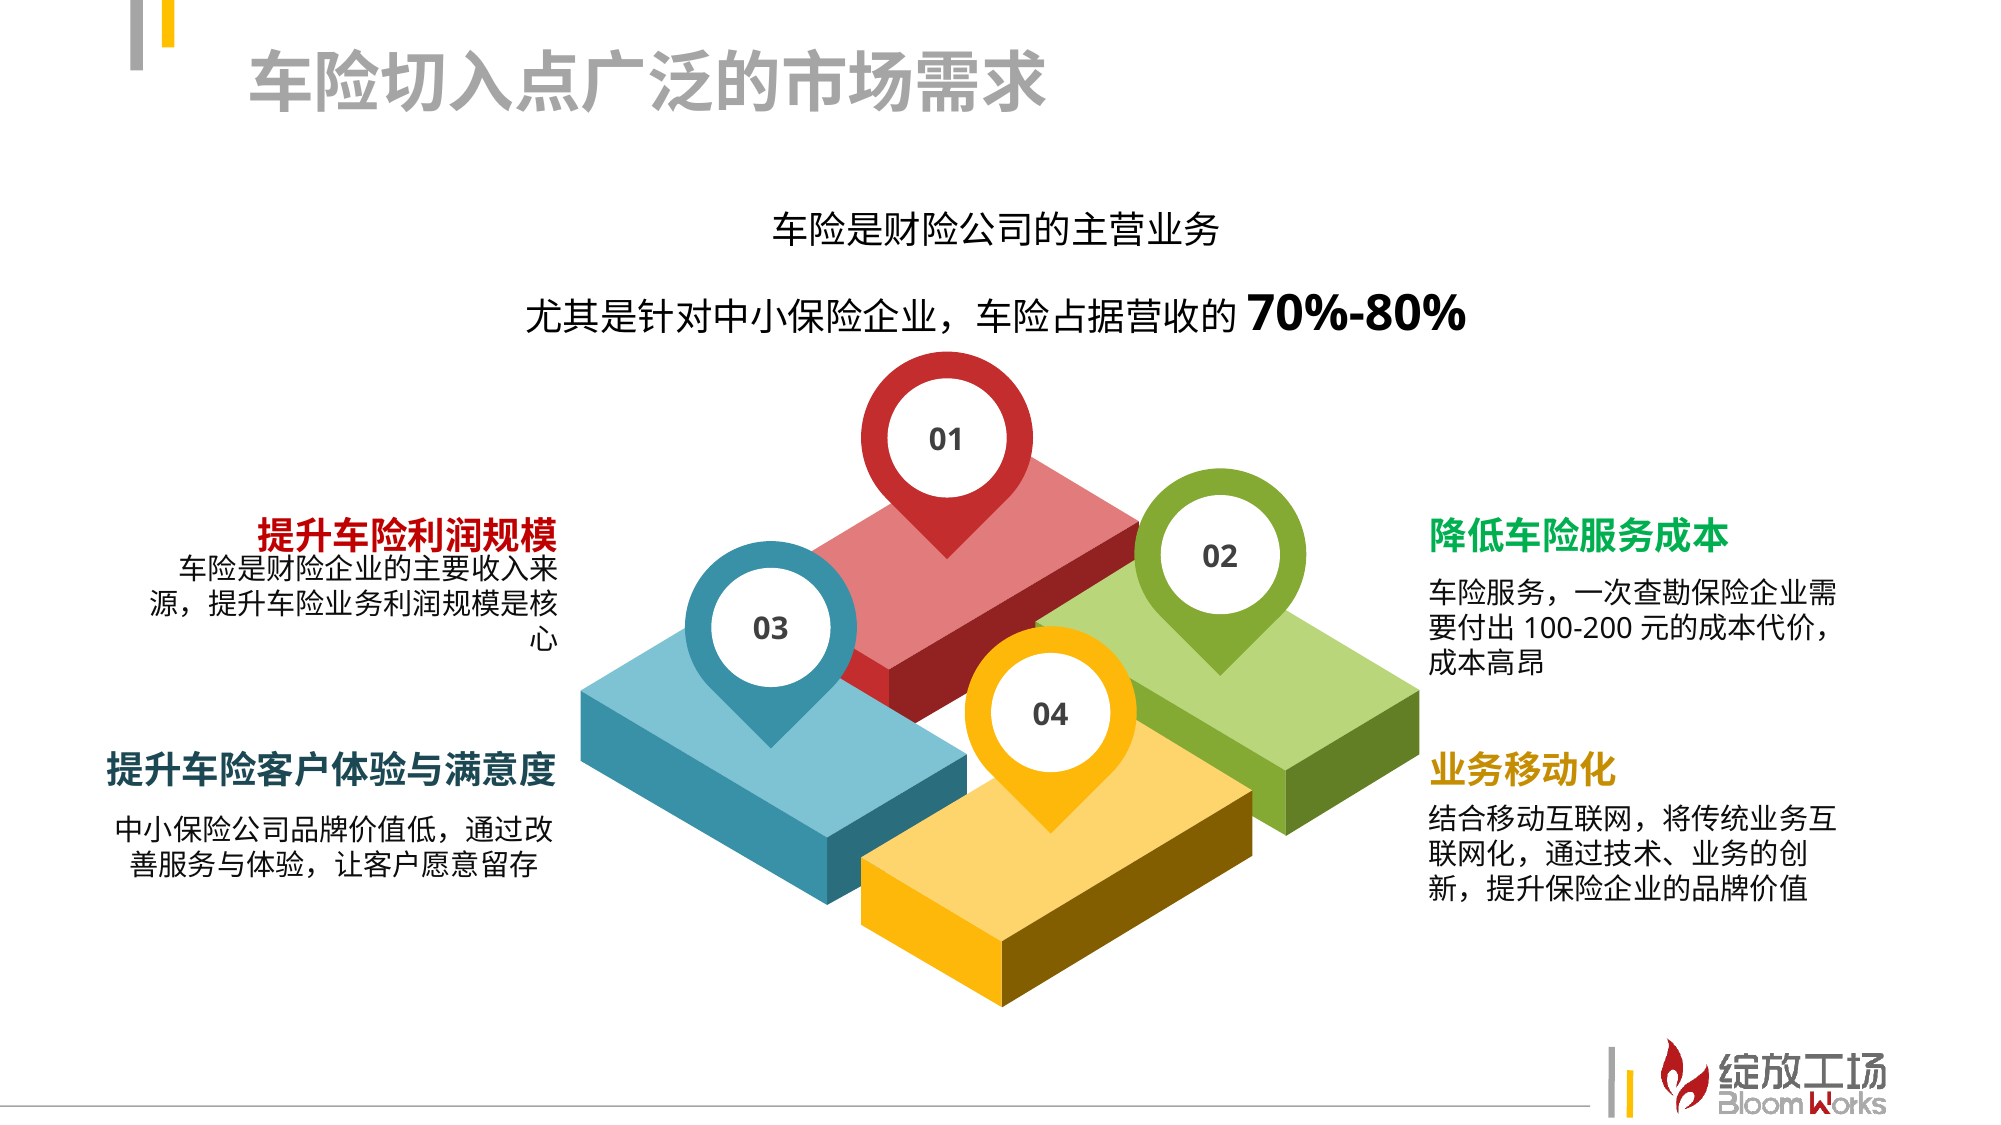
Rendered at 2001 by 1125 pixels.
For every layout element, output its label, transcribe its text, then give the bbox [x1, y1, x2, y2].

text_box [132, 511, 559, 638]
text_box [752, 437, 1139, 626]
text_box 车险是财险公司的主营业务 尤其是针对中小保险企业，车险占据营收的70%-80% [496, 175, 1496, 349]
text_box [1428, 511, 1855, 681]
text_box 车险切入点广泛的市场需求 [232, 19, 1851, 140]
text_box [1035, 539, 1134, 626]
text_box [1134, 468, 1307, 641]
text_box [580, 606, 967, 905]
picture [1661, 1034, 1886, 1118]
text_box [964, 626, 1137, 799]
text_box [861, 351, 1033, 524]
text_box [1428, 745, 1855, 906]
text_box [1137, 539, 1420, 836]
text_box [860, 706, 1253, 1008]
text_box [104, 745, 559, 914]
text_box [684, 541, 857, 713]
